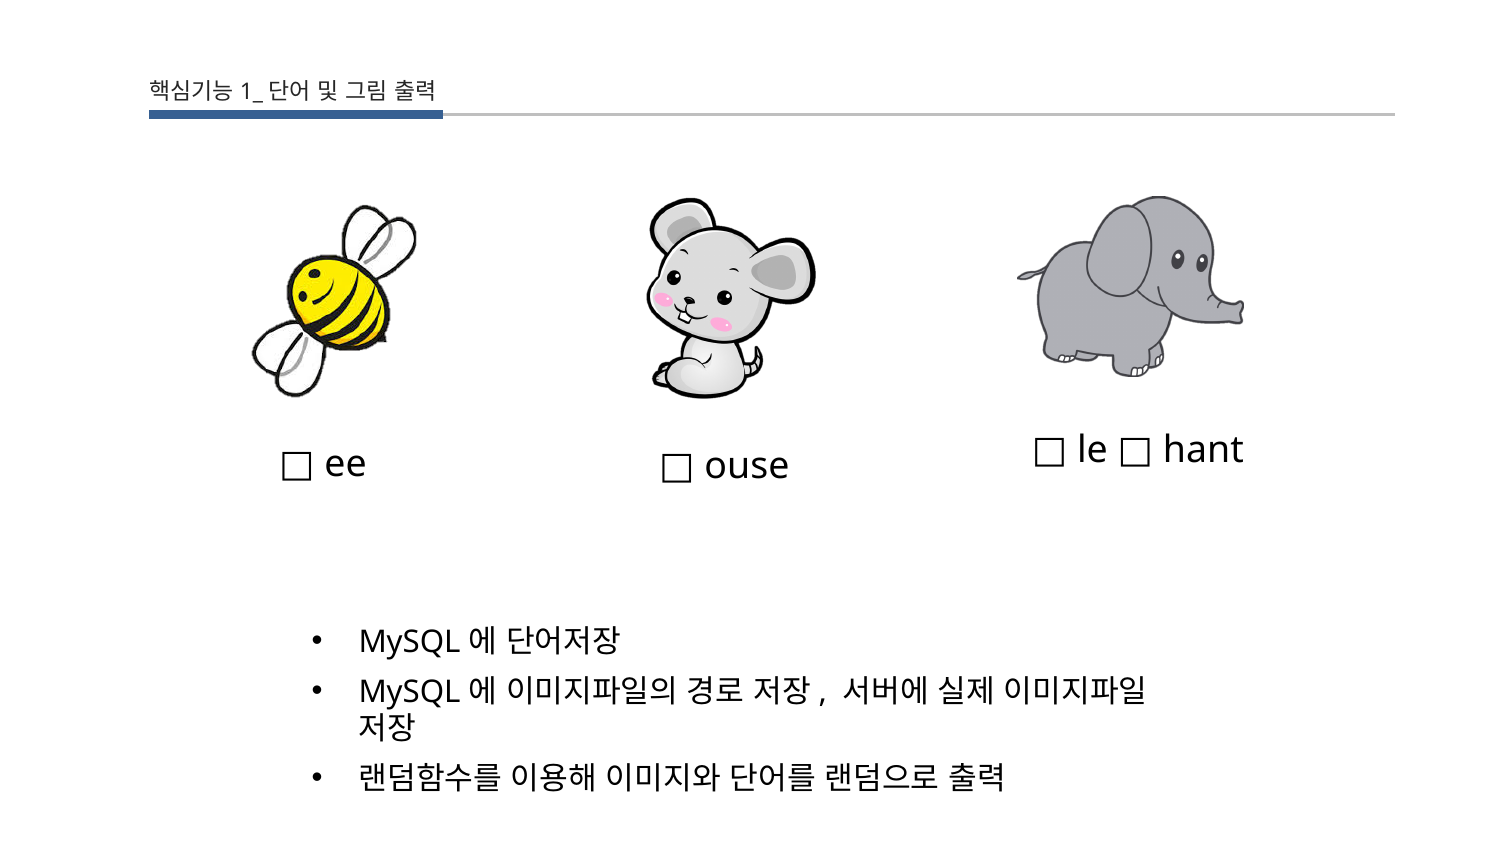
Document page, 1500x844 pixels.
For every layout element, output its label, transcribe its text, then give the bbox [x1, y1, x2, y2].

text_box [227, 183, 1273, 492]
text_box 핵심기능1_단어 및 그림 출력 [134, 69, 463, 112]
text_box MySQL에 단어저장 MySQL에 이미지파일의 경로 저장, 서버에 실제 이미지파일 저장 랜덤함수를 이용해 이미지와 단어를 랜덤으로 출력 [296, 613, 1203, 804]
